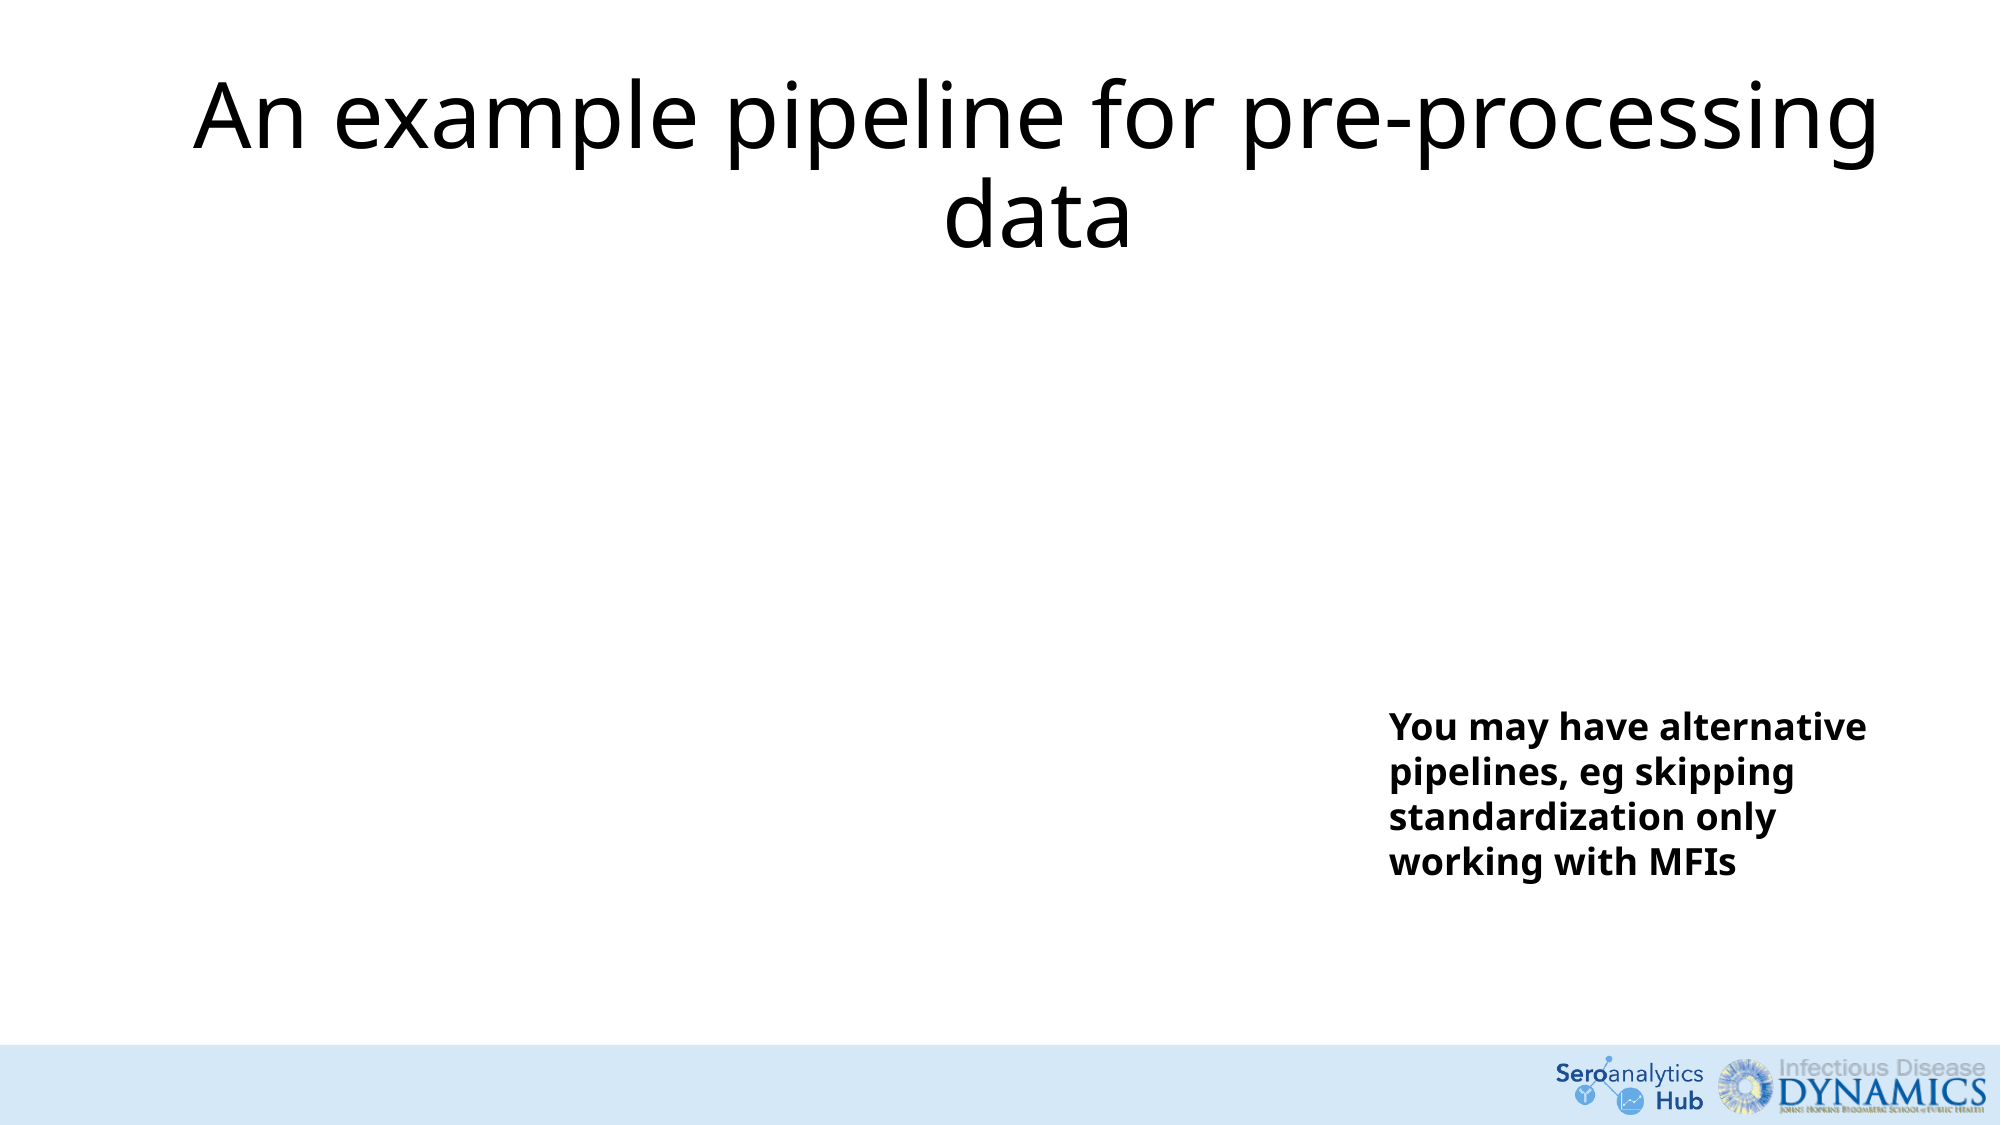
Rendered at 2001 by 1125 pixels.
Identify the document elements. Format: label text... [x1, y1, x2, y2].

text_box You may have alternative pipelines, eg skipping standardization only working with MFIs [1690, 695, 1923, 890]
picture [236, 276, 1690, 1022]
picture [1719, 1059, 1986, 1115]
title An example pipeline for pre-processing data [137, 59, 1940, 278]
